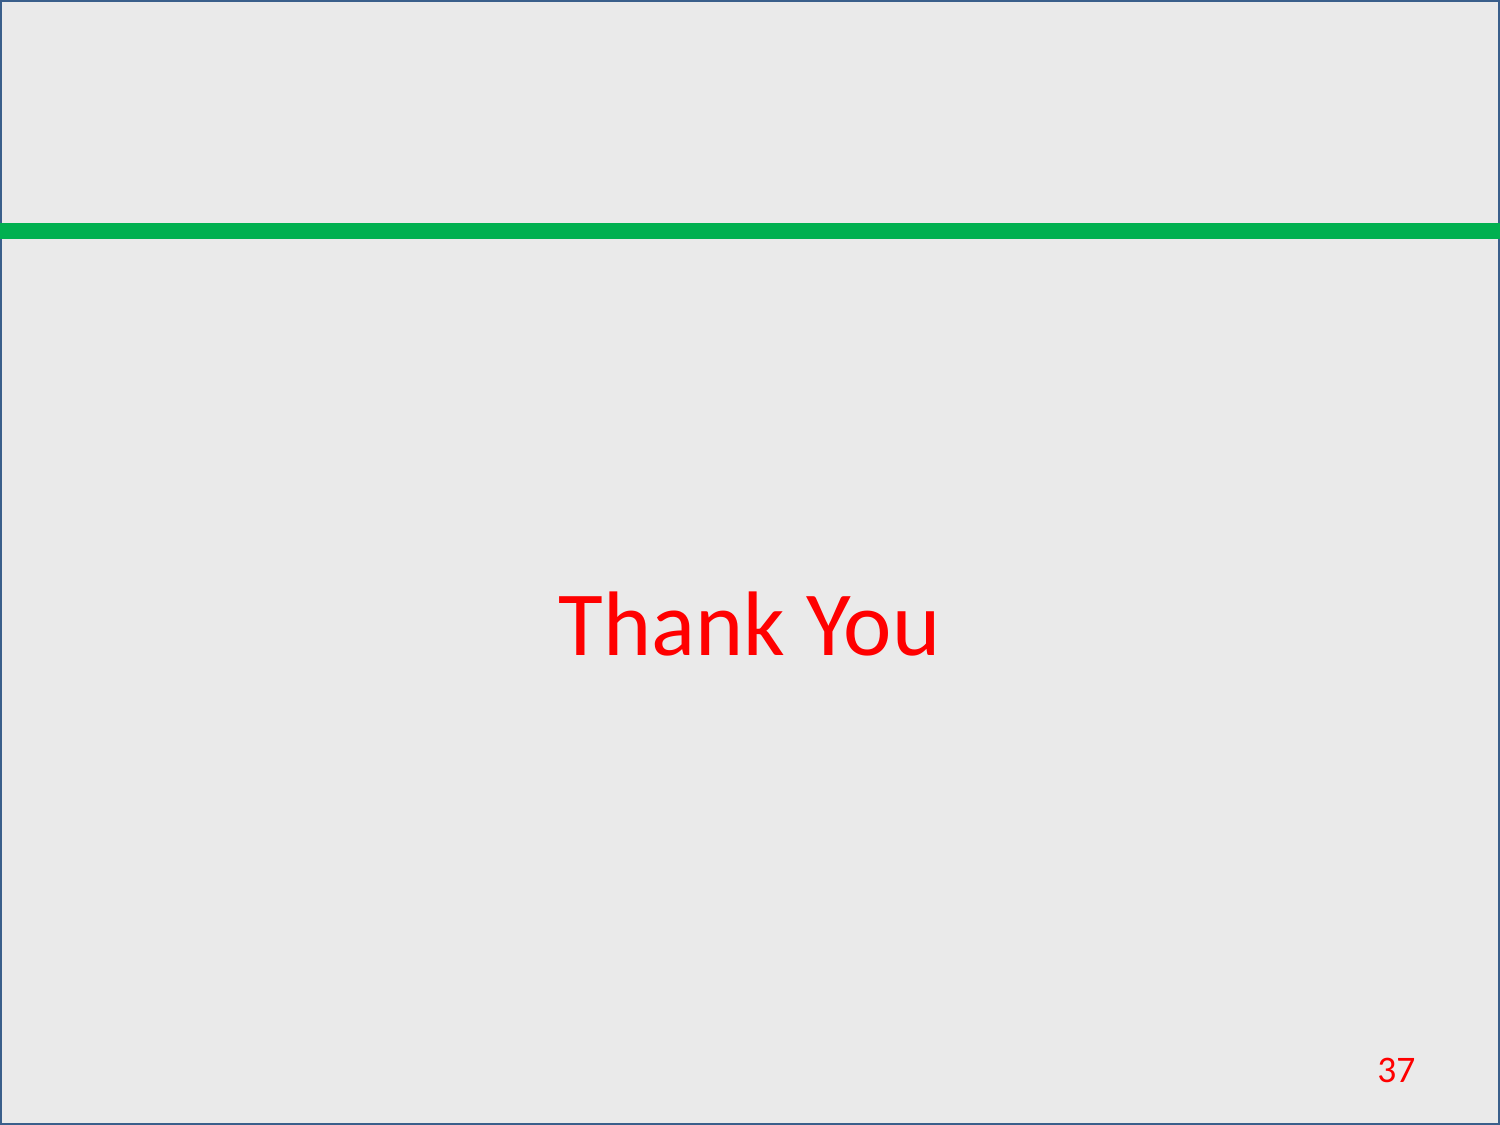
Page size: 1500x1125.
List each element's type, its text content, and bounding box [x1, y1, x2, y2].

title Thank You [75, 525, 1425, 713]
